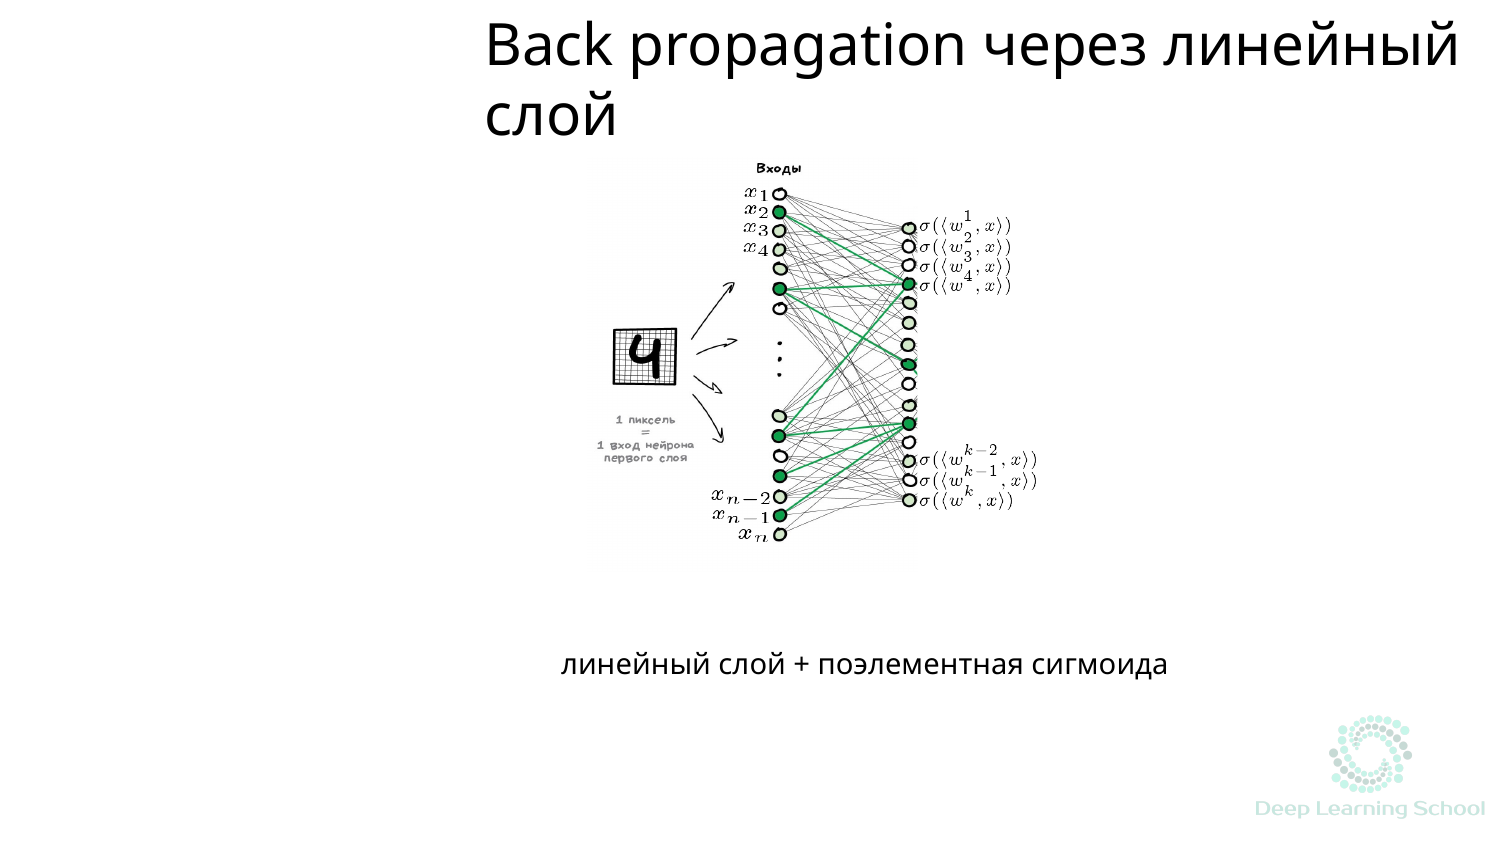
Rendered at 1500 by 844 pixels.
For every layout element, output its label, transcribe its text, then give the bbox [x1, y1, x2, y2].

picture [1242, 695, 1499, 844]
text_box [587, 157, 1037, 572]
title Back propagation через линейный слой [469, 0, 1500, 86]
text_box линейный слой + поэлементная сигмоида [545, 630, 1318, 696]
